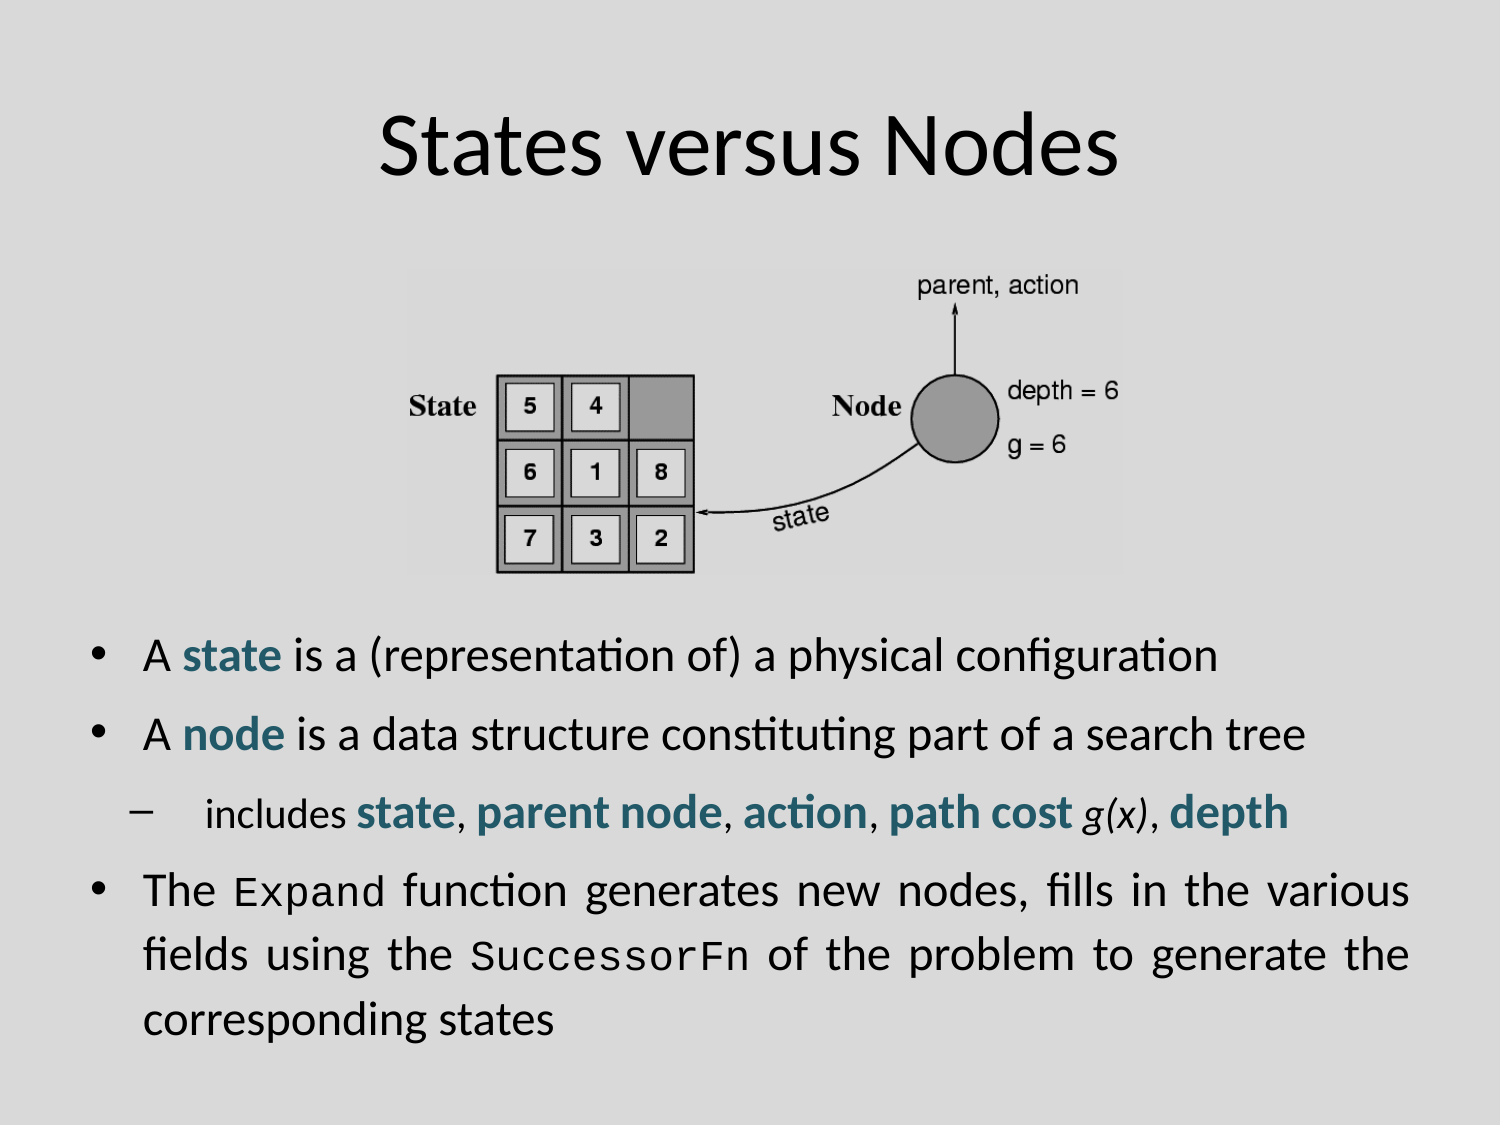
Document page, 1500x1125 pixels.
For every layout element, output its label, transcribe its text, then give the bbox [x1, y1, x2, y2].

list A state is a (representation of) a physical configuration A node is a data structure constituting part of a search tree includes state, parent node, action, path cost g(x), depth The Expand function generates new nodes, fills in the various fields using the SuccessorFn of the problem to generate the corresponding states [75, 609, 1425, 1059]
picture [407, 269, 1123, 575]
title States versus Nodes [75, 45, 1425, 233]
